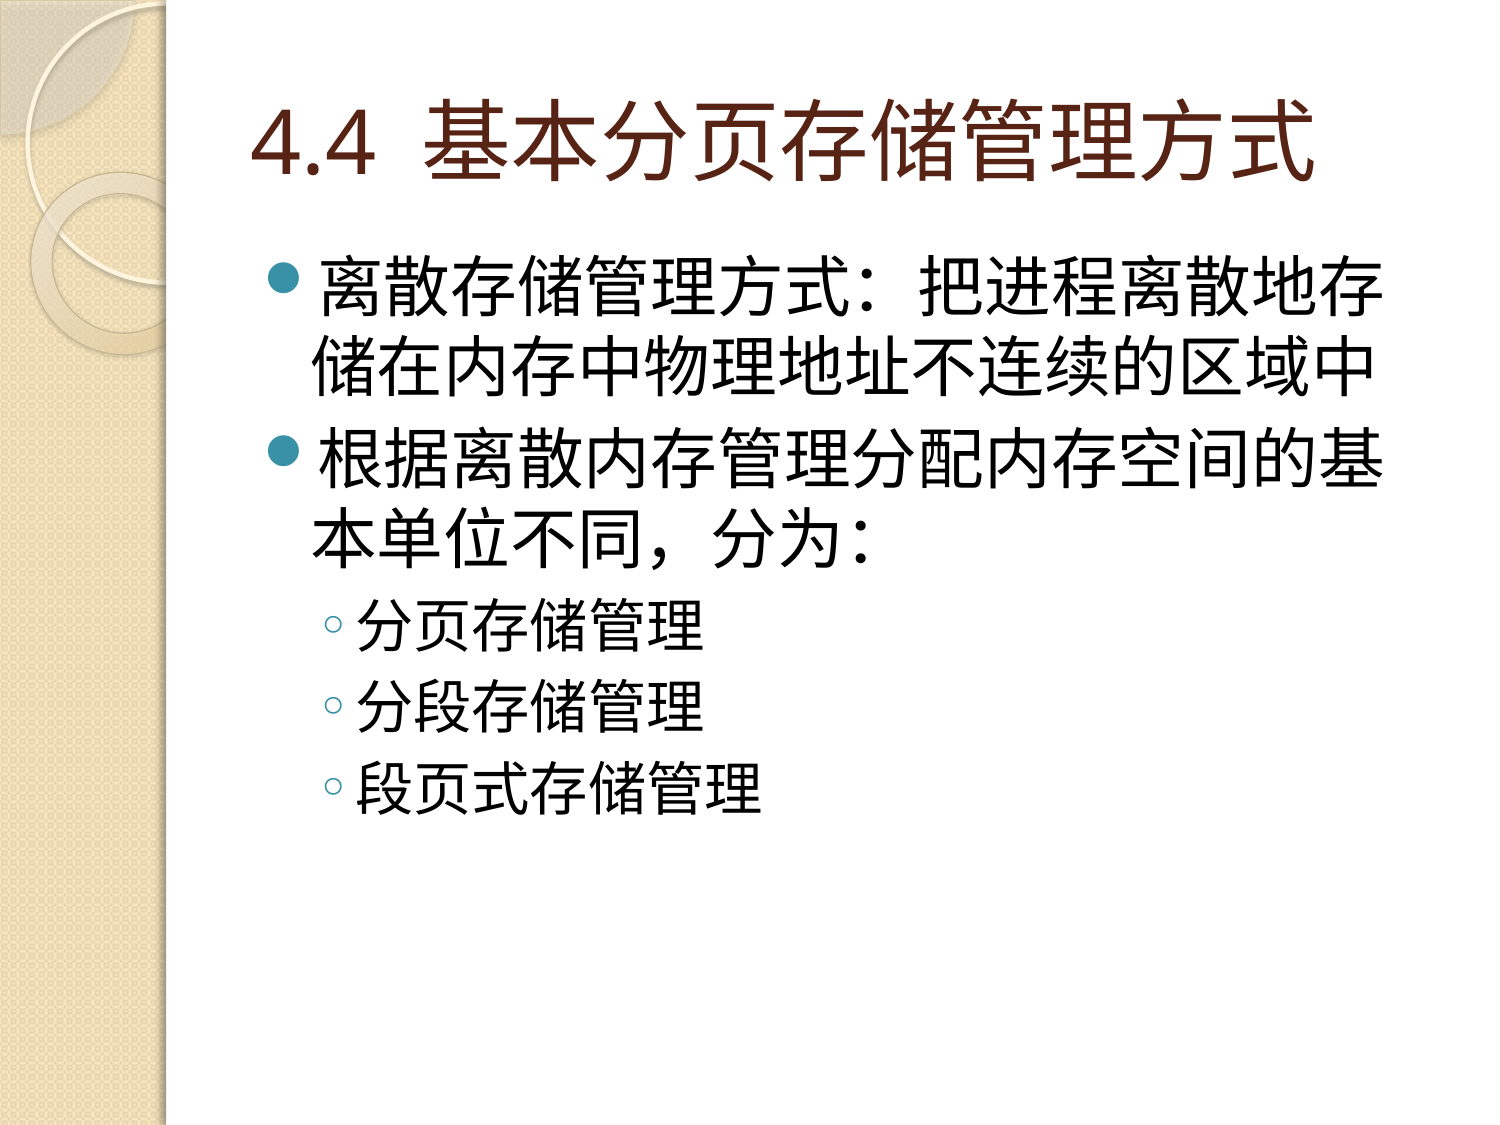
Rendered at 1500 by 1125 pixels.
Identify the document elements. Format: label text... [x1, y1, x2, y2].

list 离散存储管理方式：把进程离散地存储在内存中物理地址不连续的区域中 根据离散内存管理分配内存空间的基本单位不同，分为： 分页存储管理 分段存储管理 段页式存储管理 [235, 237, 1466, 1025]
title 4.4 基本分页存储管理方式 [235, 45, 1466, 233]
